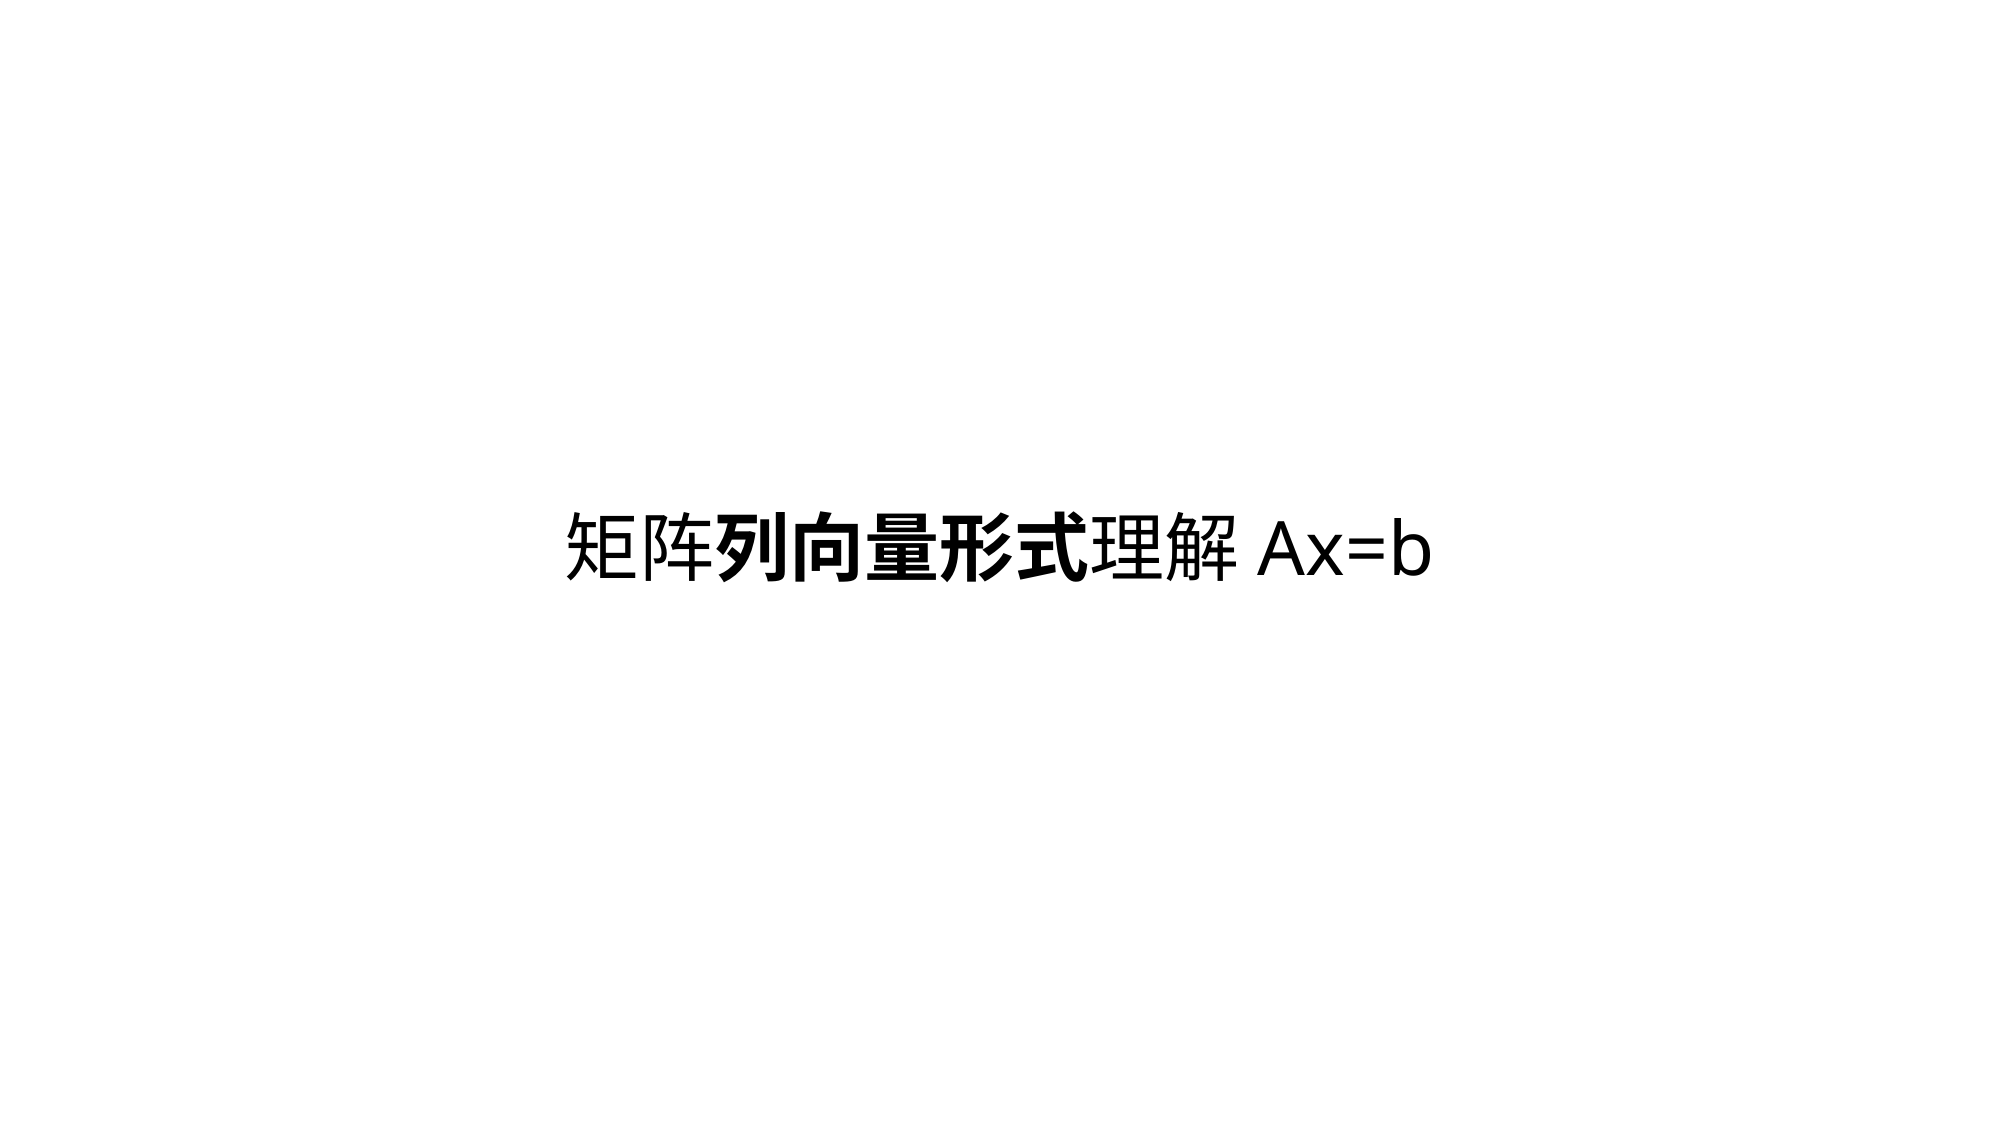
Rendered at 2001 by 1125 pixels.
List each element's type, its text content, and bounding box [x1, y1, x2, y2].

text_box 矩阵列向量形式理解Ax=b [550, 493, 1450, 598]
